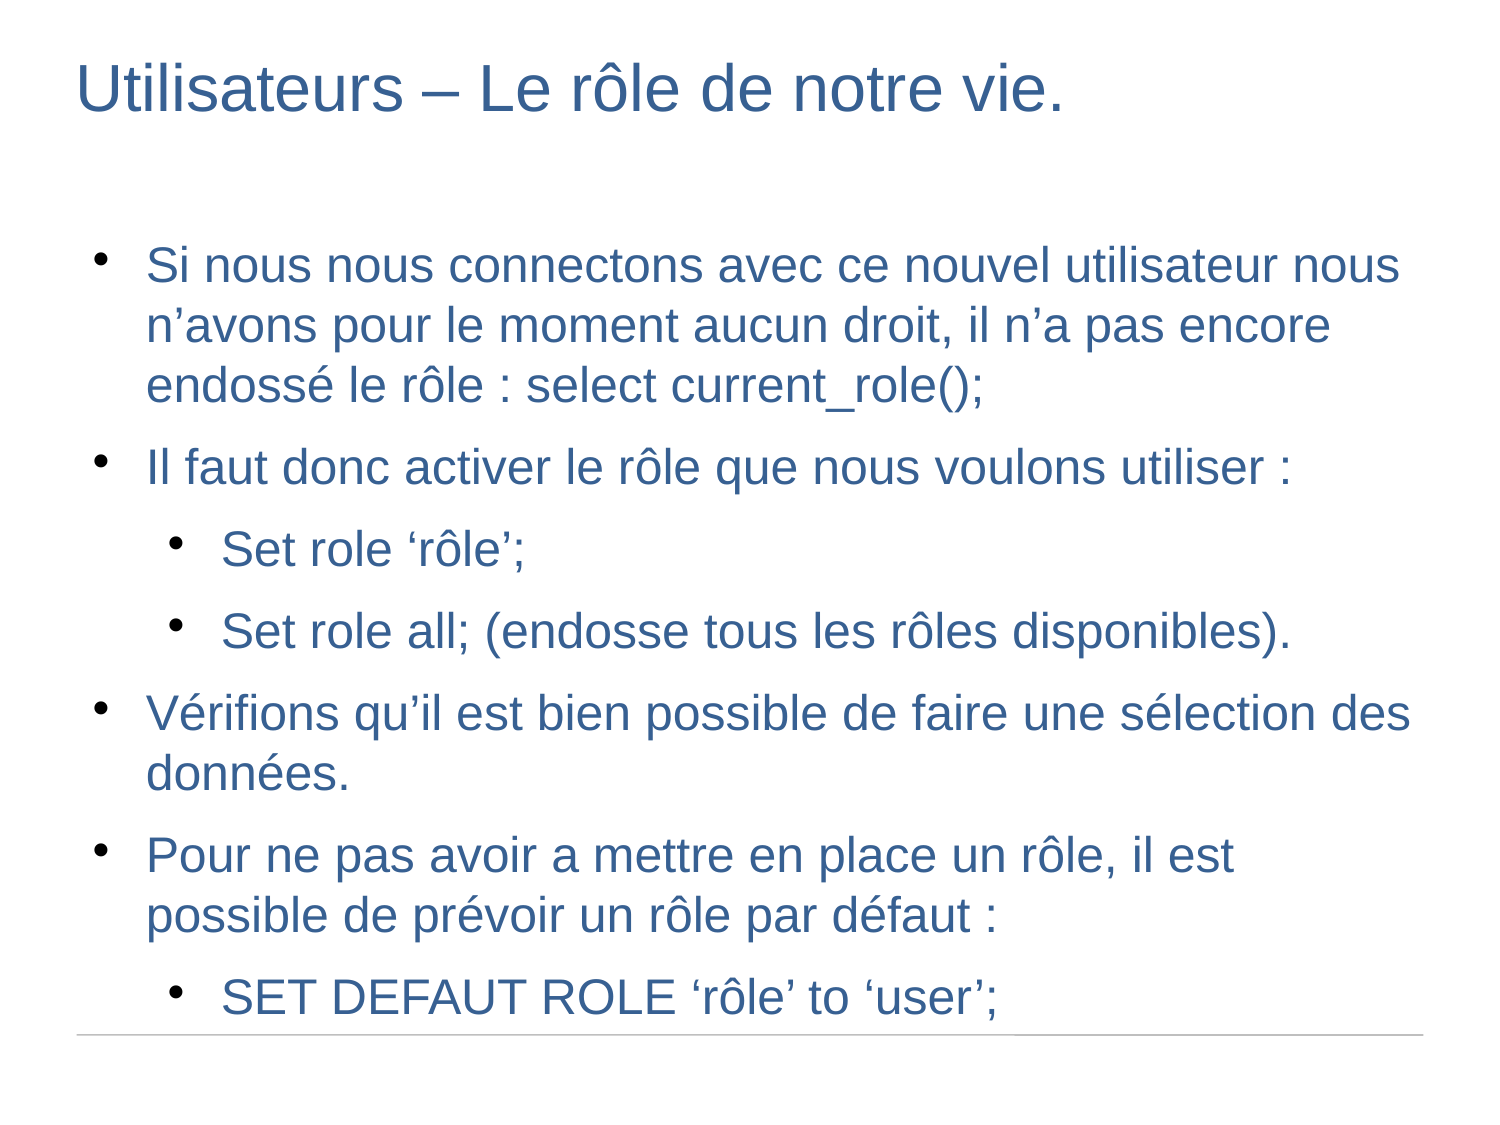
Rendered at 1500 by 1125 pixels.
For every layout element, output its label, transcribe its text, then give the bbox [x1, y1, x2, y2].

text_box Si nous nous connectons avec ce nouvel utilisateur nous n’avons pour le moment aucun droit, il n’a pas encore endossé le rôle : select current_role(); Il faut donc activer le rôle que nous voulons utiliser : Set role ‘rôle’; Set role all; (endosse tous les rôles disponibles). Vérifions qu’il est bien possible de faire une sélection des données. Pour ne pas avoir a mettre en place un rôle, il est possible de prévoir un rôle par défaut : SET DEFAUT ROLE ‘rôle’ to ‘user’; [75, 232, 1425, 1005]
text_box Utilisateurs – Le rôle de notre vie. [75, 45, 1425, 232]
